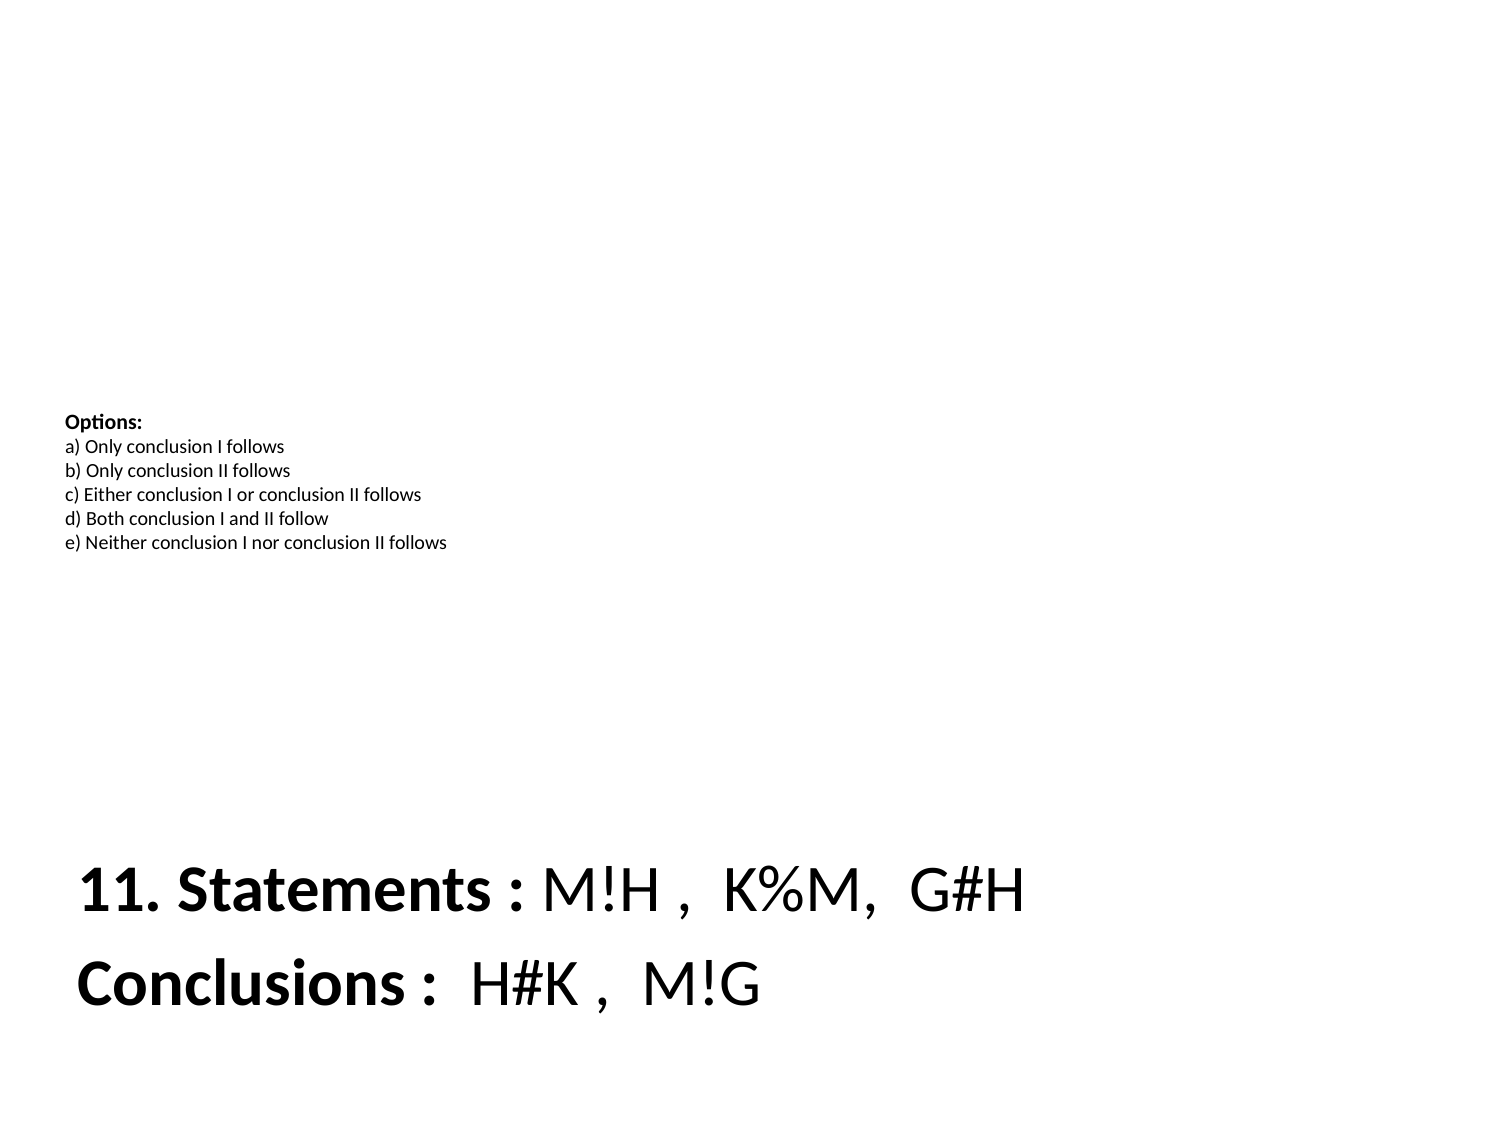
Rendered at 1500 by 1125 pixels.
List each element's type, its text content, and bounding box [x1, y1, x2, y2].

title Options: a) Only conclusion I follows b) Only conclusion II follows c) Either conclusion I or conclusion II follows d) Both conclusion I and II follow e) Neither conclusion I nor conclusion II follows [50, 399, 1400, 588]
list 11. Statements : M!H , K%M, G#H Conclusions : H#K , M!G [62, 837, 1413, 1125]
